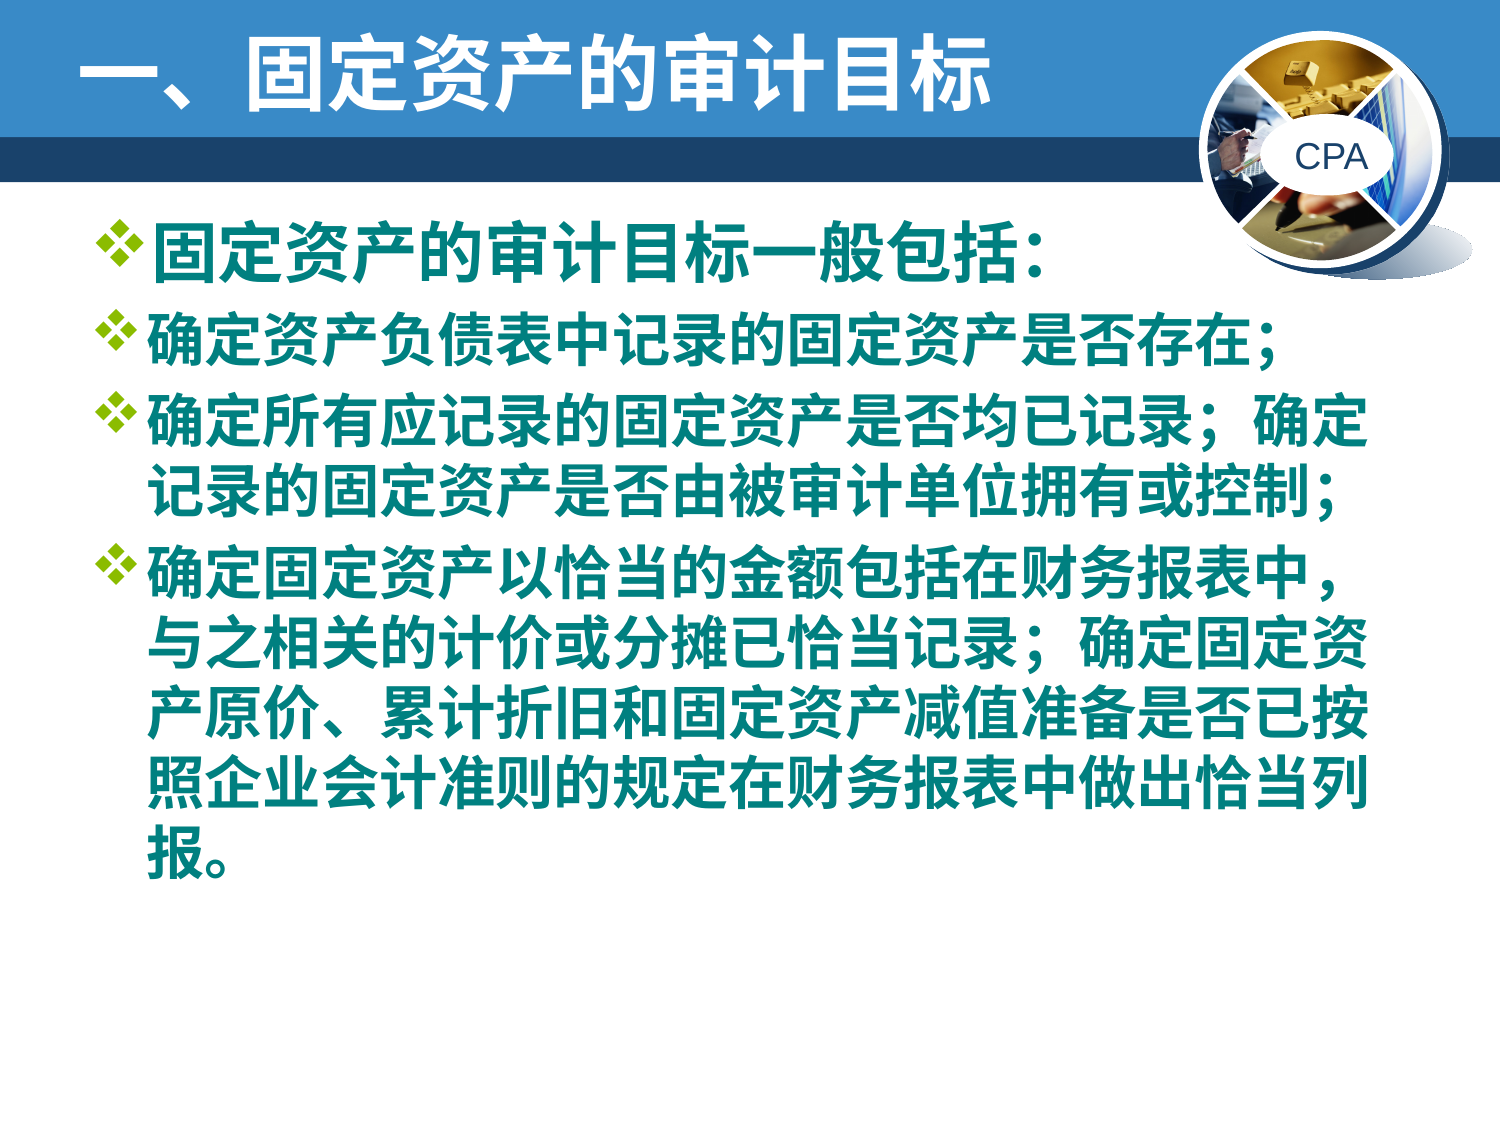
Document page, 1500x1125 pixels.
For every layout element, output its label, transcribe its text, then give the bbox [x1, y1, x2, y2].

list 固定资产的审计目标一般包括： 确定资产负债表中记录的固定资产是否存在； 确定所有应记录的固定资产是否均已记录；确定记录的固定资产是否由被审计单位拥有或控制； 确定固定资产以恰当的金额包括在财务报表中，与之相关的计价或分摊已恰当记录；确定固定资产原价、累计折旧和固定资产减值准备是否已按照企业会计准则的规定在财务报表中做出恰当列报。 [75, 203, 1425, 1065]
picture [1338, 41, 1394, 116]
picture [1207, 118, 1287, 203]
picture [1267, 186, 1369, 203]
picture [1354, 73, 1433, 203]
title 一、固定资产的审计目标 [62, 24, 1338, 118]
